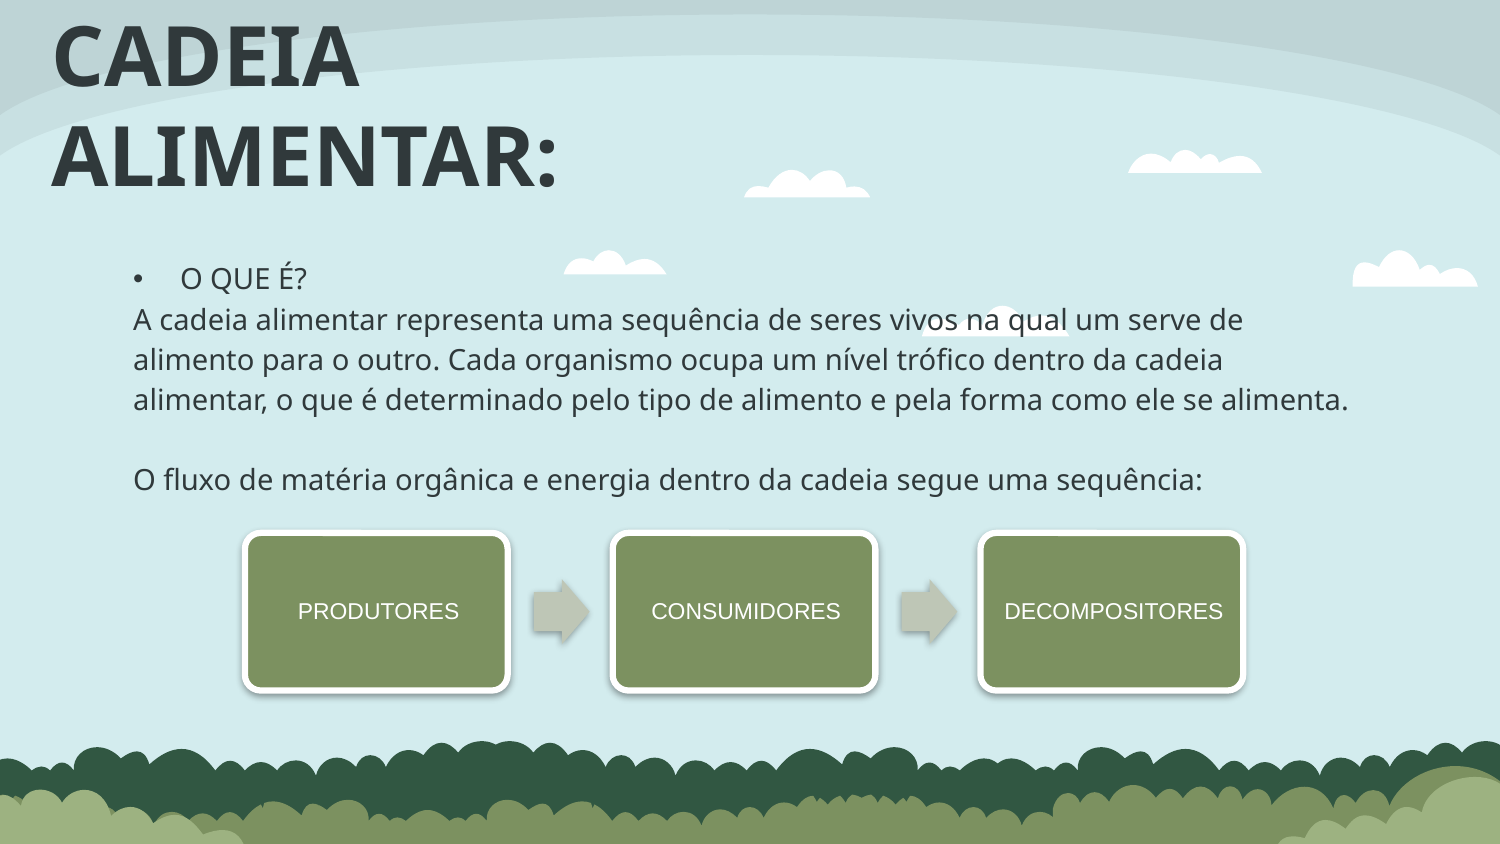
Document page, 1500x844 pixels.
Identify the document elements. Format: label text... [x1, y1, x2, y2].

text_box [1128, 149, 1262, 173]
text_box [1382, 250, 1478, 287]
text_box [243, 483, 1245, 740]
subtitle O QUE É? A cadeia alimentar representa uma sequência de seres vivos na qual um serve de alimento para o outro. Cada organismo ocupa um nível trófico dentro da cadeia alimentar, o que é determinado pelo tipo de alimento e pela forma como ele se alimenta. O fluxo de matéria orgânica e energia dentro da cadeia segue uma sequência: [118, 240, 1382, 433]
title CADEIA ALIMENTAR: [36, 104, 897, 219]
